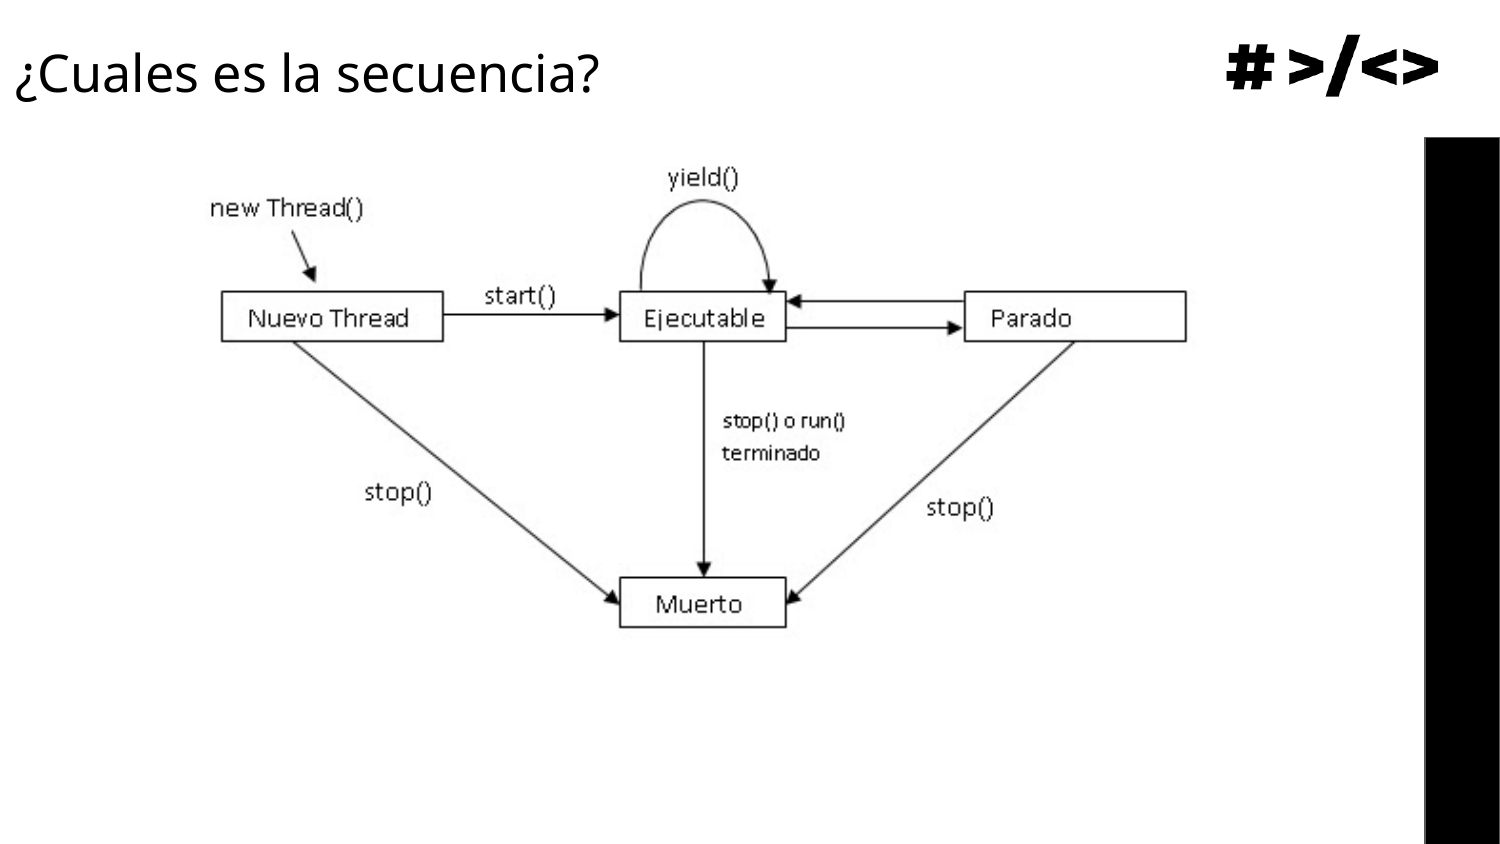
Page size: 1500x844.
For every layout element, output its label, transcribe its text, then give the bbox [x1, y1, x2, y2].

picture [1199, 16, 1463, 117]
picture [191, 152, 1212, 660]
text_box [1424, 137, 1500, 844]
text_box ¿Cuales es la secuencia? [0, 24, 1199, 125]
text_box [0, 137, 1227, 844]
